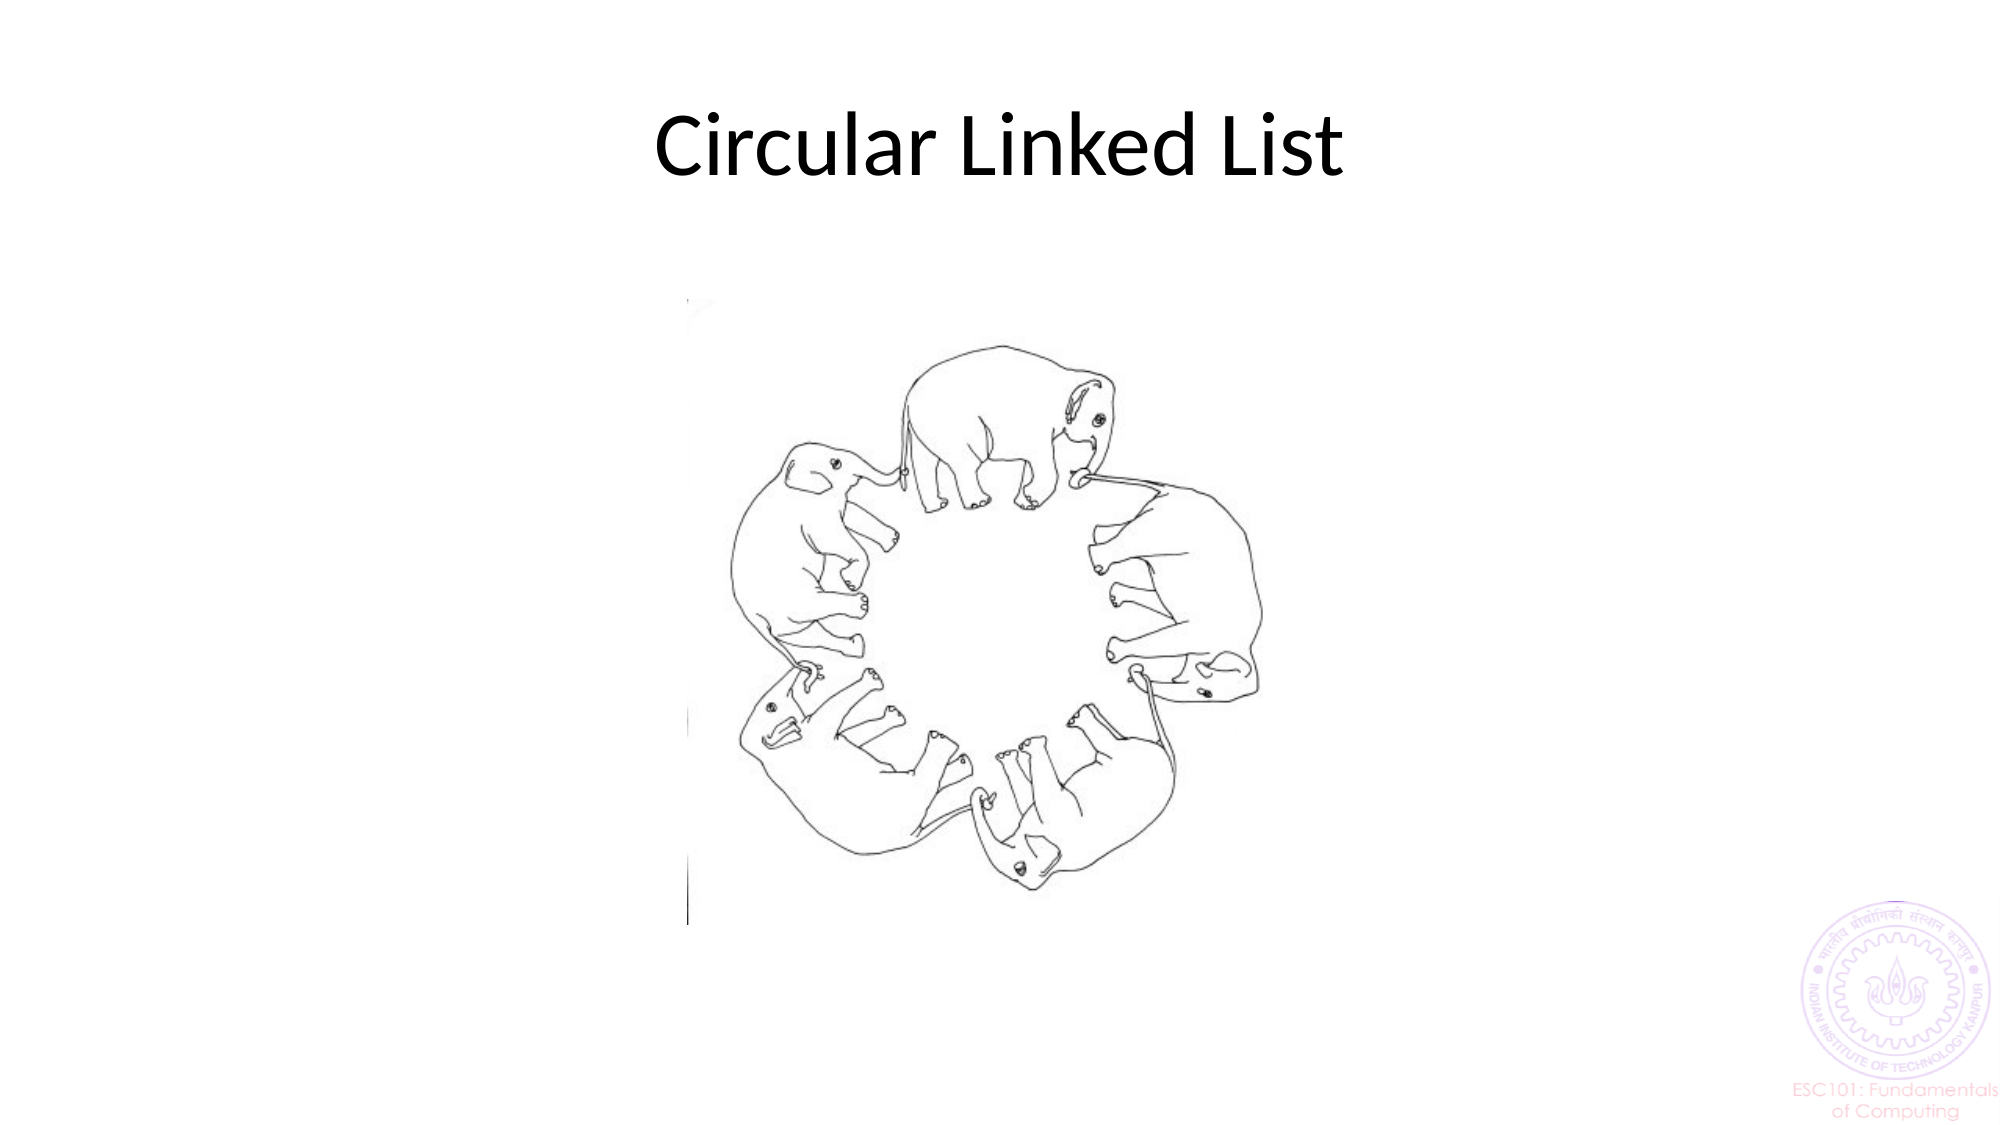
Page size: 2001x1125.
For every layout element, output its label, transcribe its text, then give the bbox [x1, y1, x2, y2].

text_box [324, 233, 1675, 963]
slide_number 14 [1433, 1042, 1900, 1103]
picture [687, 299, 1313, 926]
title Circular Linked List [99, 45, 1900, 233]
picture [1787, 892, 2000, 1125]
